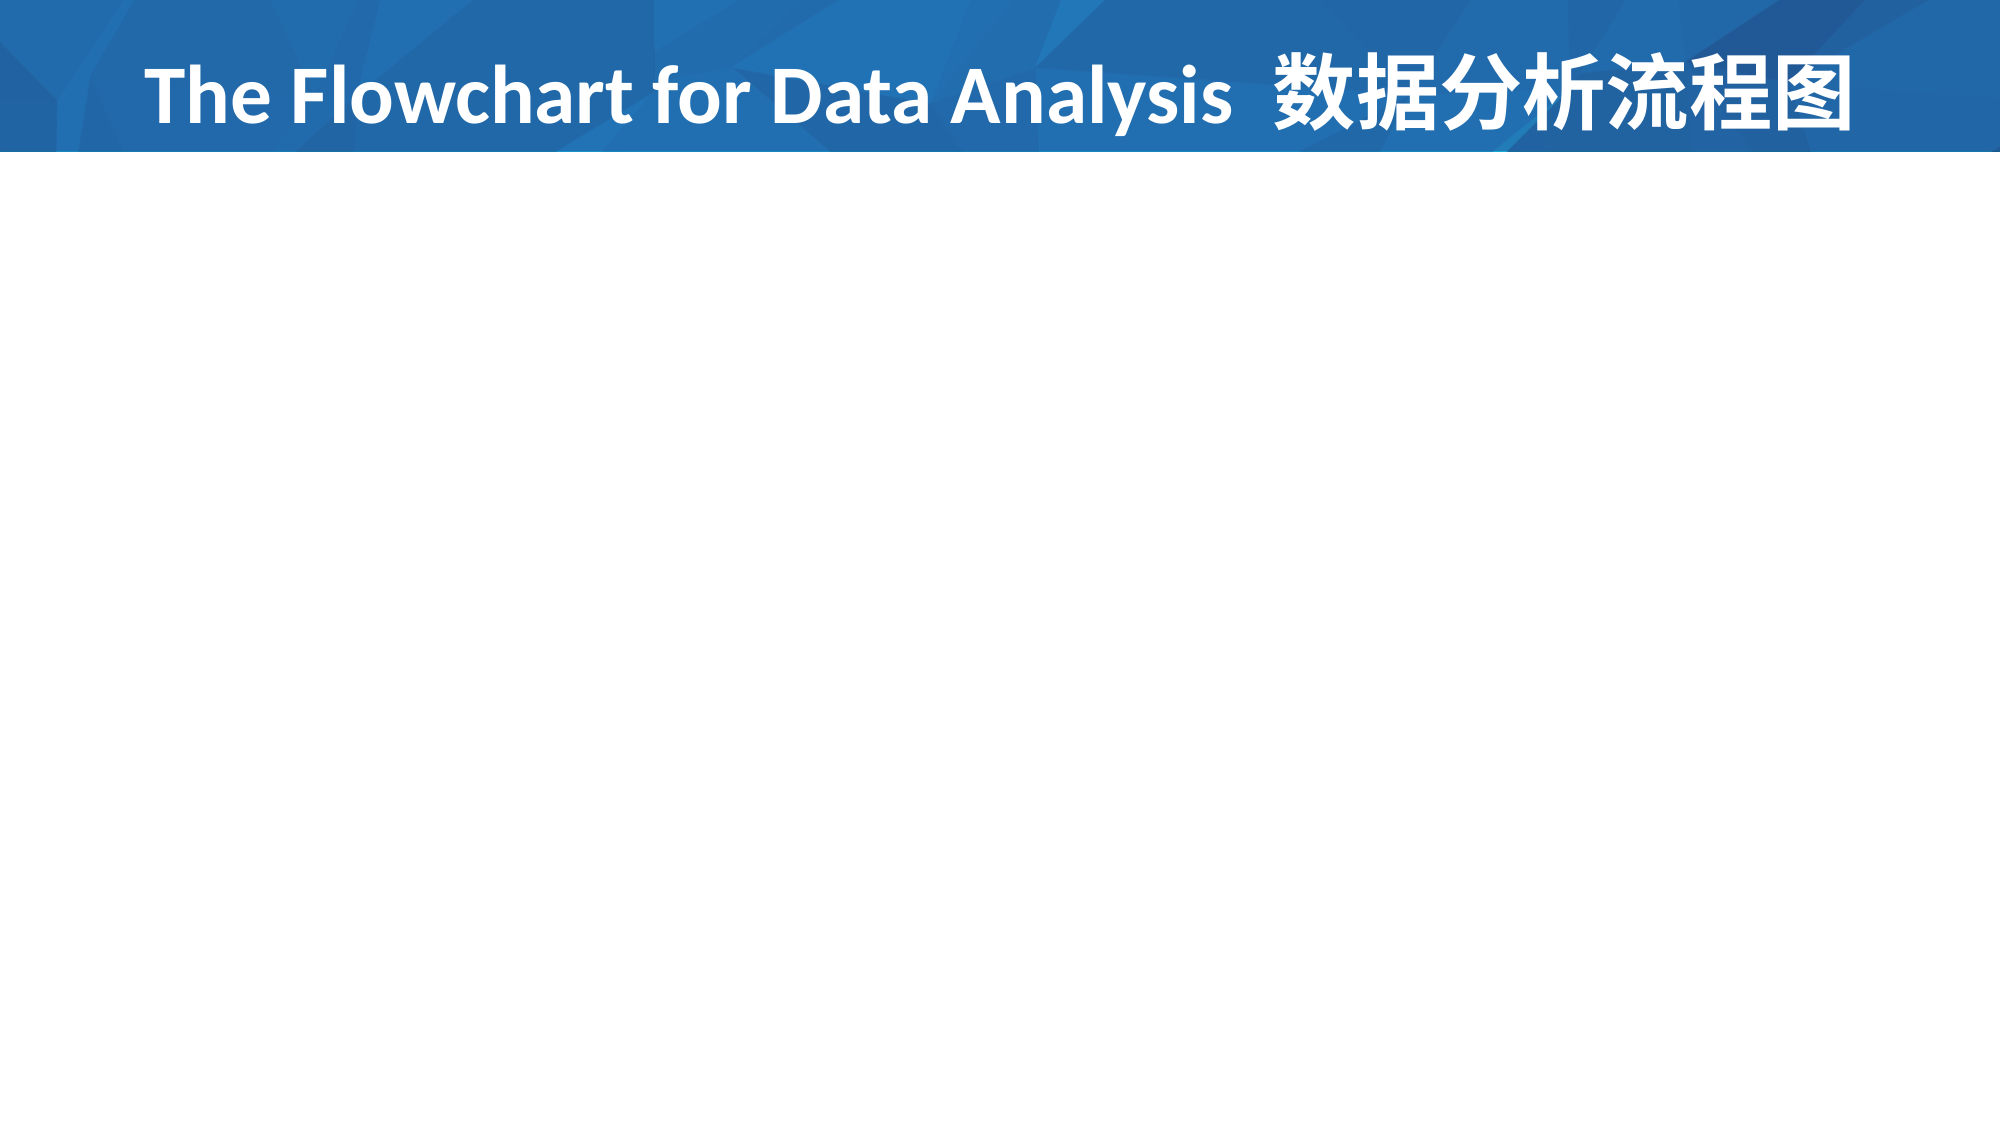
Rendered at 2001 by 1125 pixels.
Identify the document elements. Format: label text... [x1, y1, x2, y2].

title The Flowchart for Data Analysis 数据分析流程图 [0, 1, 2000, 149]
